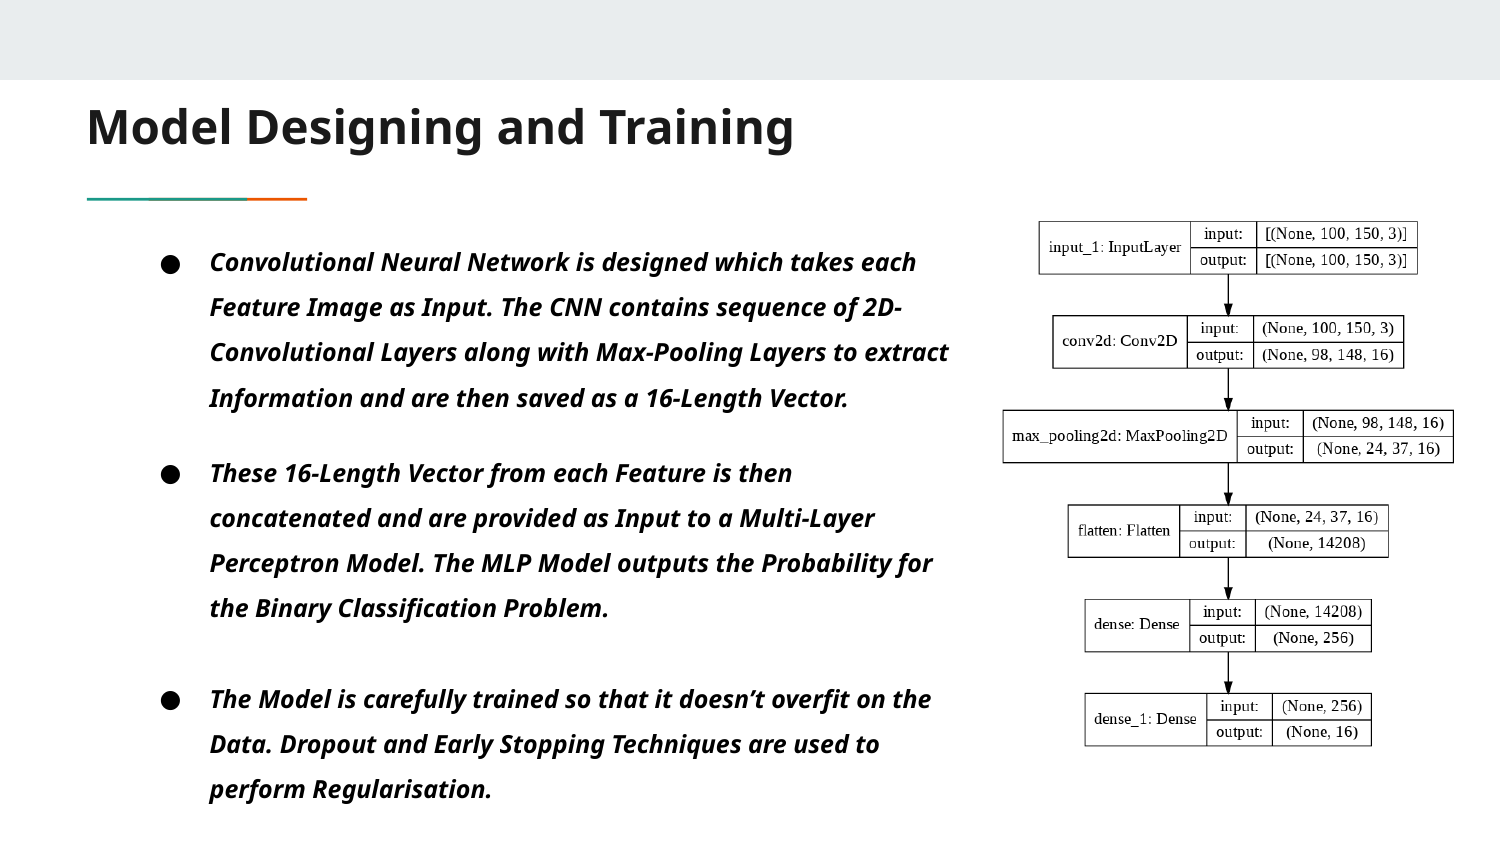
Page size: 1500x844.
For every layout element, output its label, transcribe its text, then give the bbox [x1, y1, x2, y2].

title Model Designing and Training [70, 81, 1333, 170]
picture [998, 216, 1458, 751]
list Convolutional Neural Network is designed which takes each Feature Image as Input. The CNN contains sequence of 2D-Convolutional Layers along with Max-Pooling Layers to extract Information and are then saved as a 16-Length Vector. These 16-Length Vector from each Feature is then concatenated and are provided as Input to a Multi-Layer Perceptron Model. The MLP Model outputs the Probability for the Binary Classification Problem. The Model is carefully trained so that it doesn’t overfit on the Data. Dropout and Early Stopping Techniques are used to perform Regularisation. [119, 216, 977, 772]
